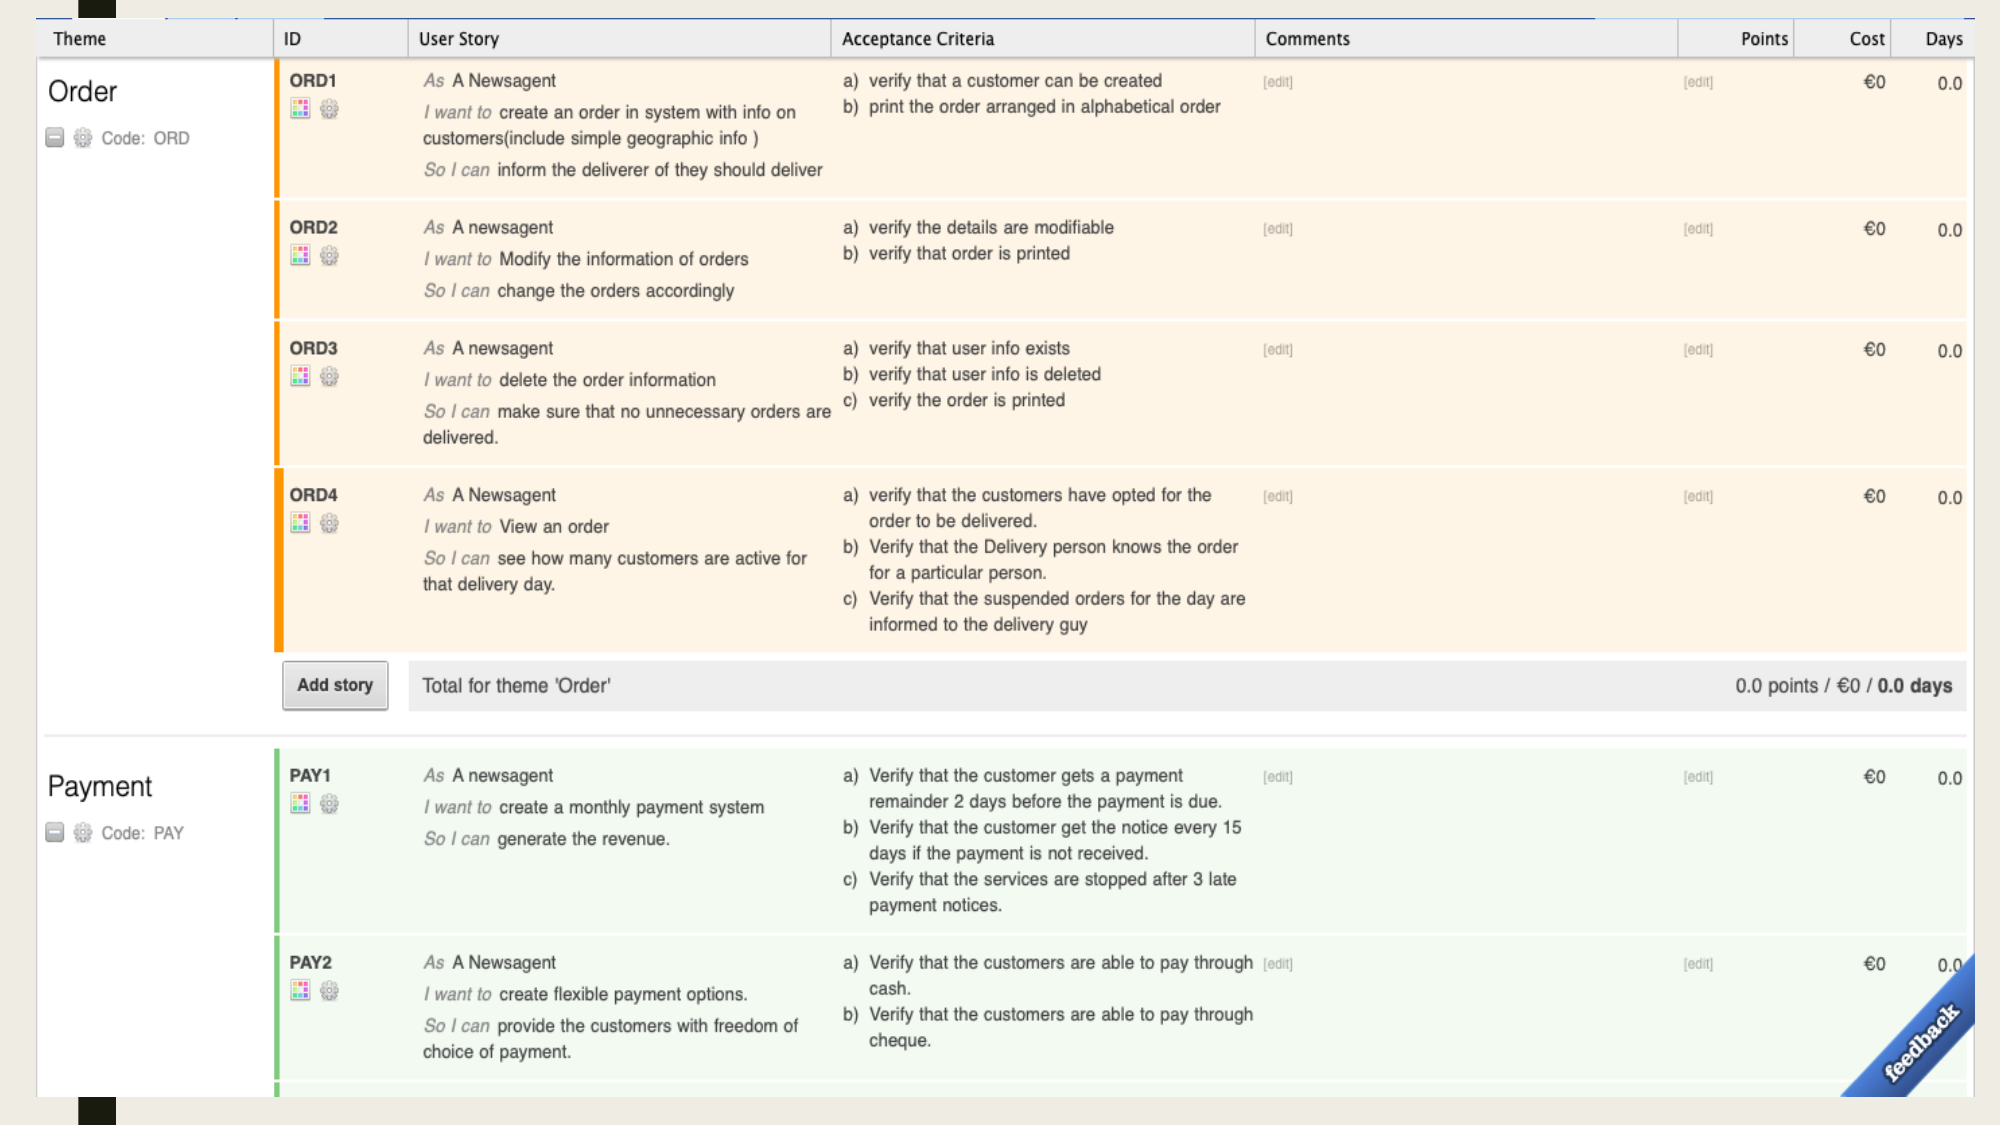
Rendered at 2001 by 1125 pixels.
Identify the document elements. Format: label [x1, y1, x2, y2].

list [36, 18, 1975, 1097]
